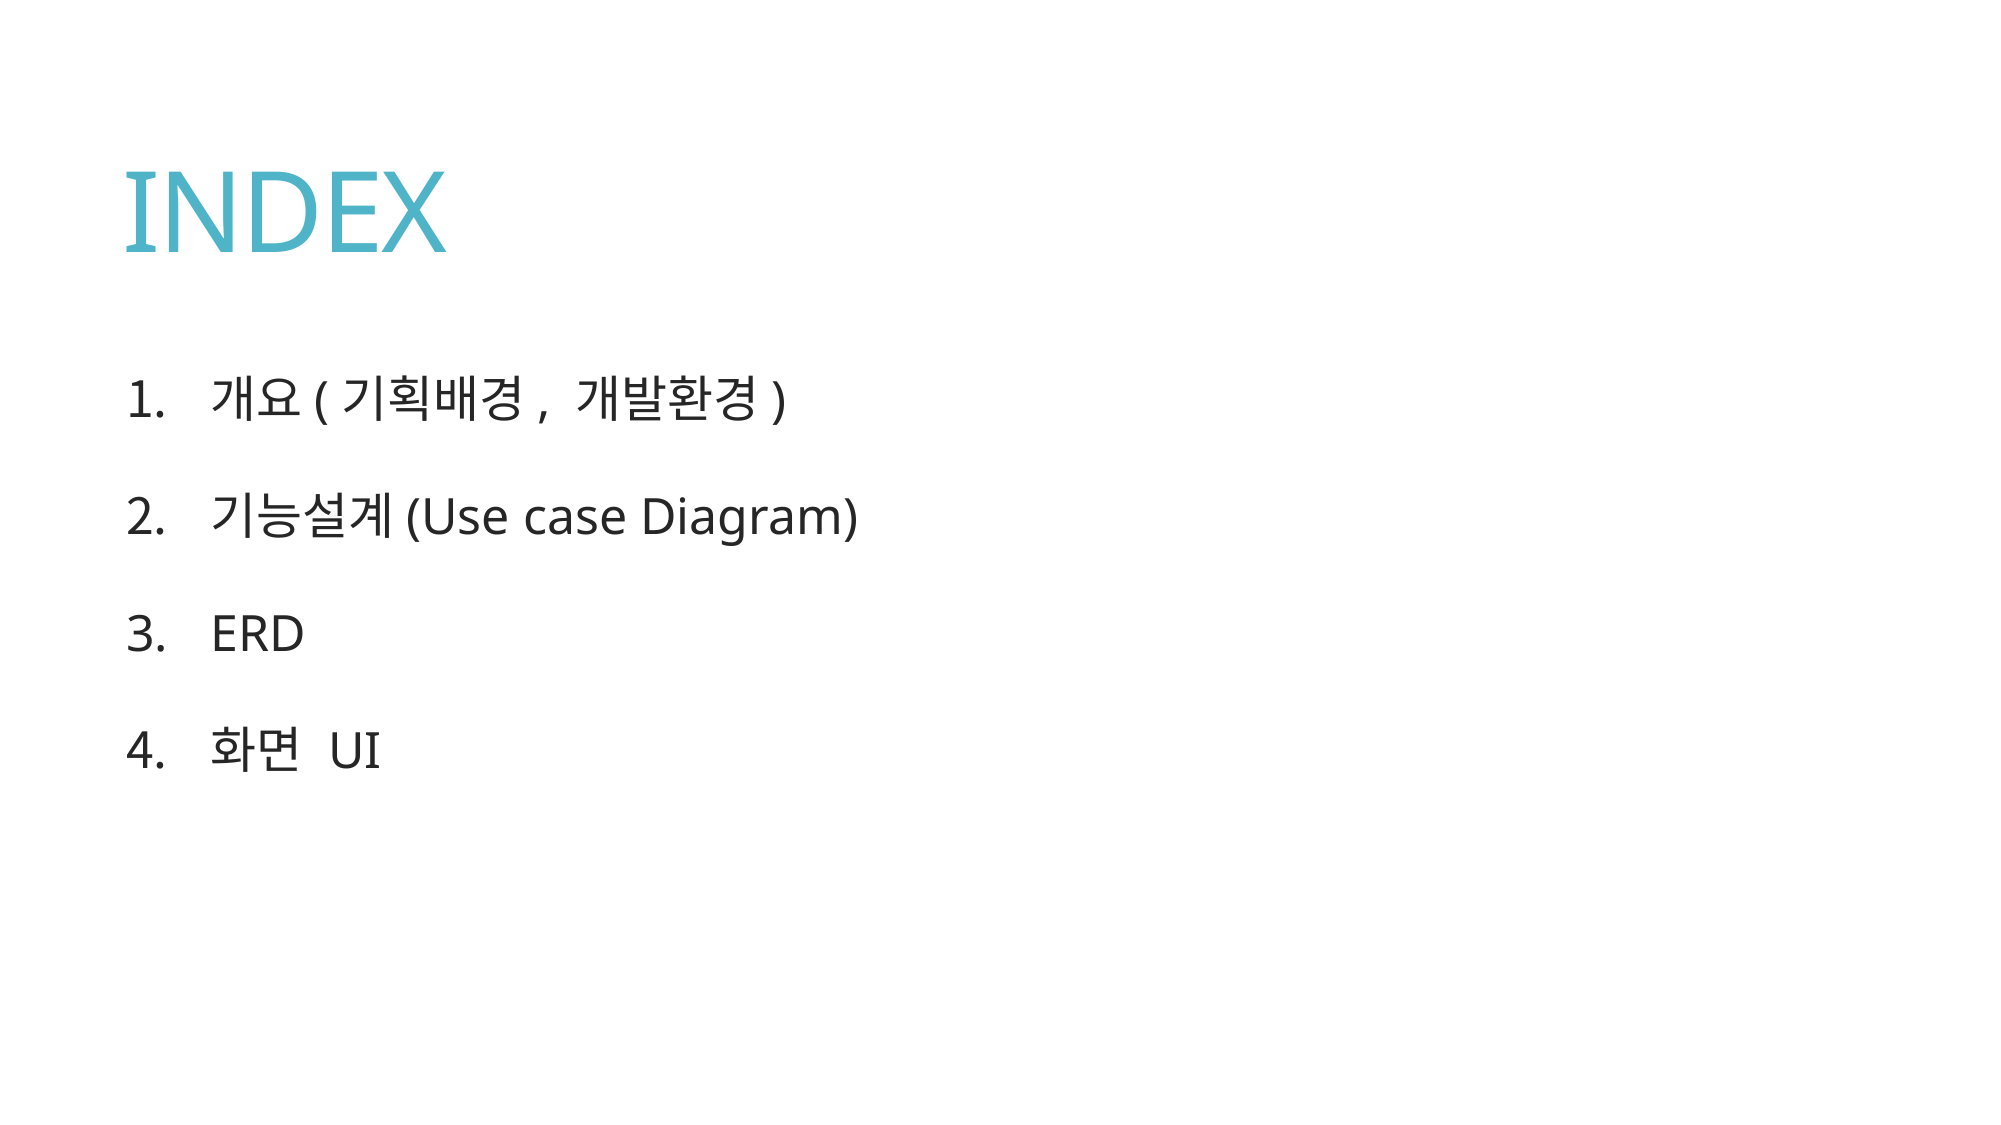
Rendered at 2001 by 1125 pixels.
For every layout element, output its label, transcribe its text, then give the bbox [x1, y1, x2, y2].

title INDEX [107, 81, 1875, 354]
list 개요(기획배경, 개발환경) 기능설계(Use case Diagram) ERD 화면 UI [111, 329, 1876, 948]
